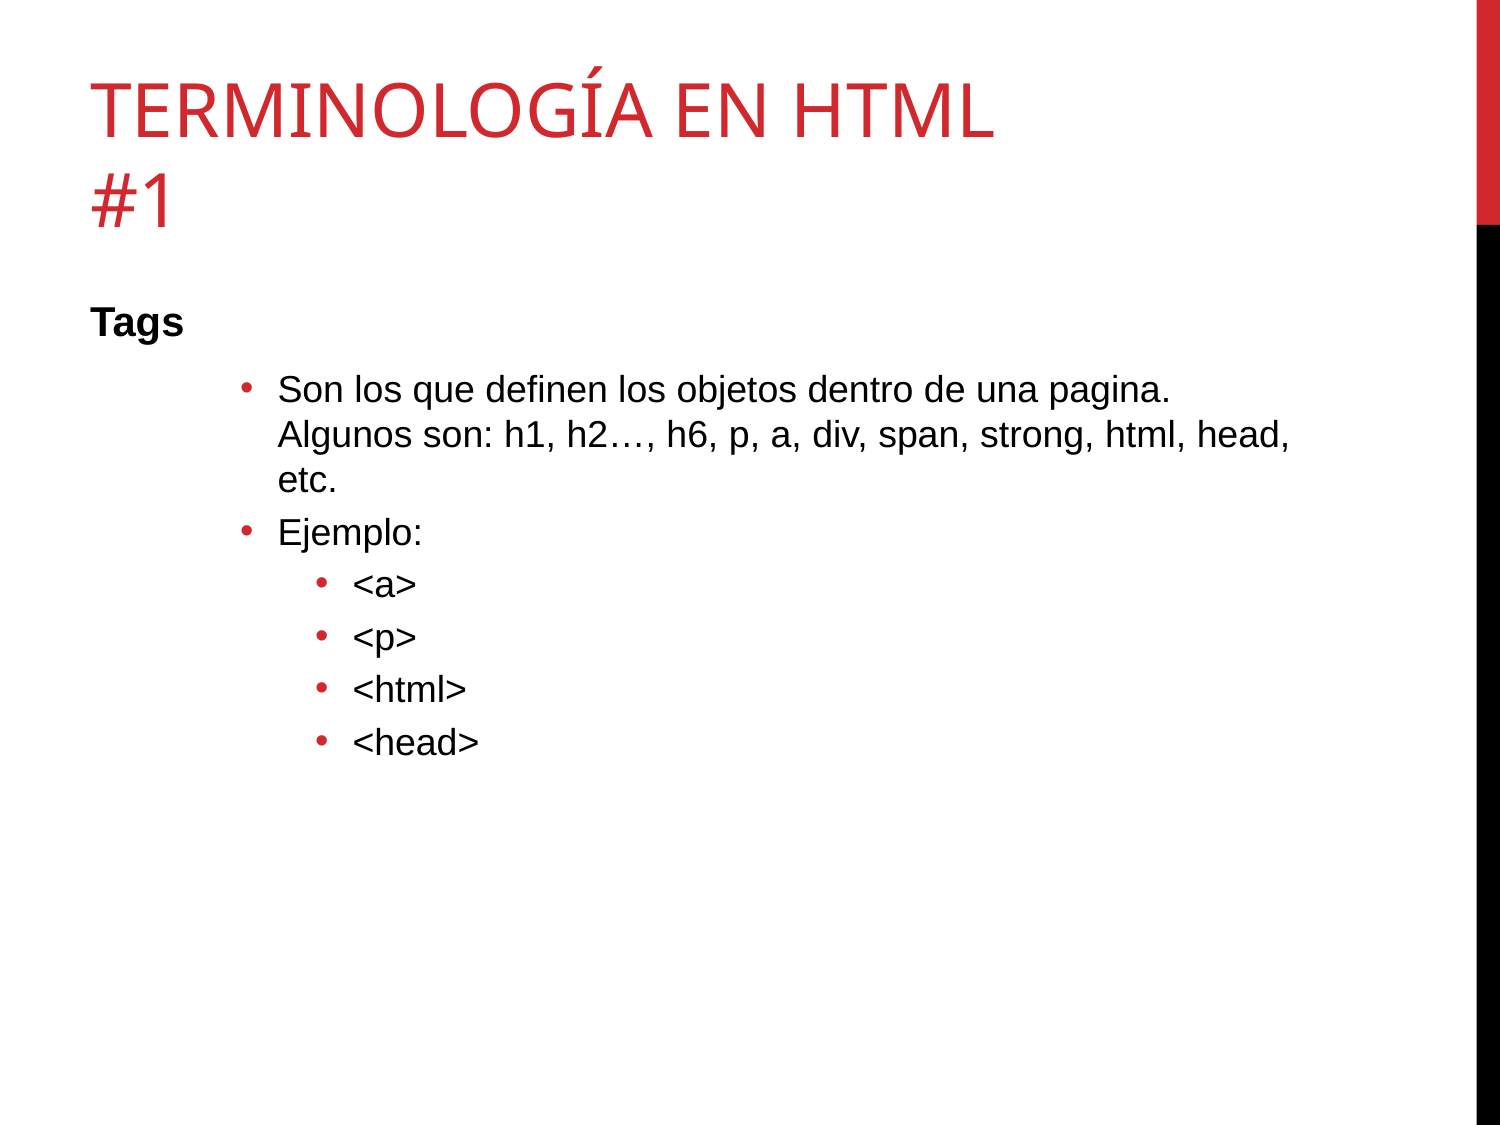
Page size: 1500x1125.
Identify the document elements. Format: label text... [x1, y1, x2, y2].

title Terminología en HTML #1 [75, 25, 1025, 250]
list Tags Son los que definen los objetos dentro de una pagina. Algunos son: h1, h2…, h6, p, a, div, span, strong, html, head, etc. Ejemplo: <a> <p> <html> <head> [75, 287, 1325, 1005]
